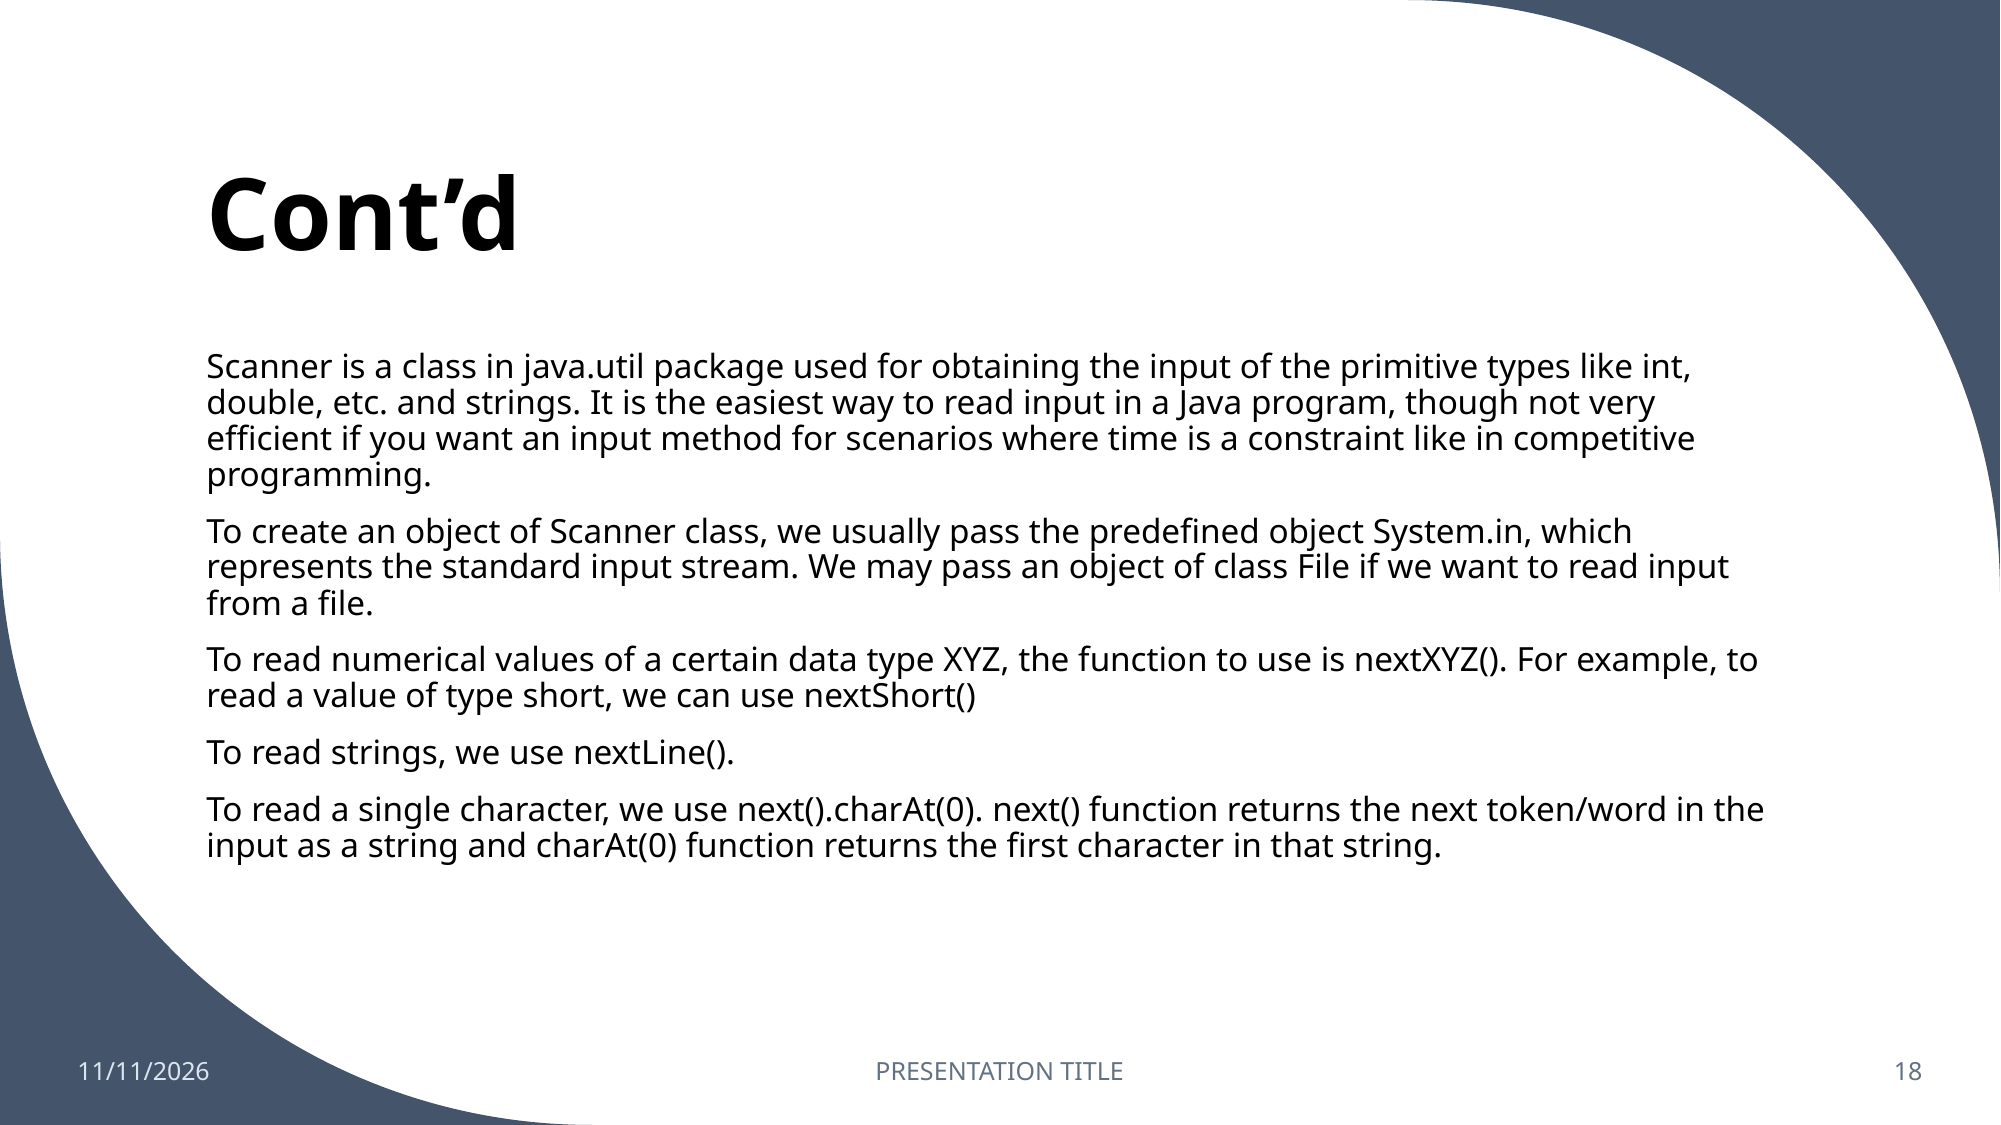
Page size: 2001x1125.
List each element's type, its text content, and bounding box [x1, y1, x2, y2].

list Scanner is a class in java.util package used for obtaining the input of the primitive types like int, double, etc. and strings. It is the easiest way to read input in a Java program, though not very efficient if you want an input method for scenarios where time is a constraint like in competitive programming. To create an object of Scanner class, we usually pass the predefined object System.in, which represents the standard input stream. We may pass an object of class File if we want to read input from a file. To read numerical values of a certain data type XYZ, the function to use is nextXYZ(). For example, to read a value of type short, we can use nextShort() To read strings, we use nextLine(). To read a single character, we use next().charAt(0). next() function returns the next token/word in the input as a string and charAt(0) function returns the first character in that string. [191, 342, 1796, 895]
footer PRESENTATION TITLE [662, 1042, 1338, 1103]
slide_number 18 [1665, 1042, 1938, 1103]
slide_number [62, 1042, 342, 1103]
title Cont’d [191, 62, 1796, 280]
